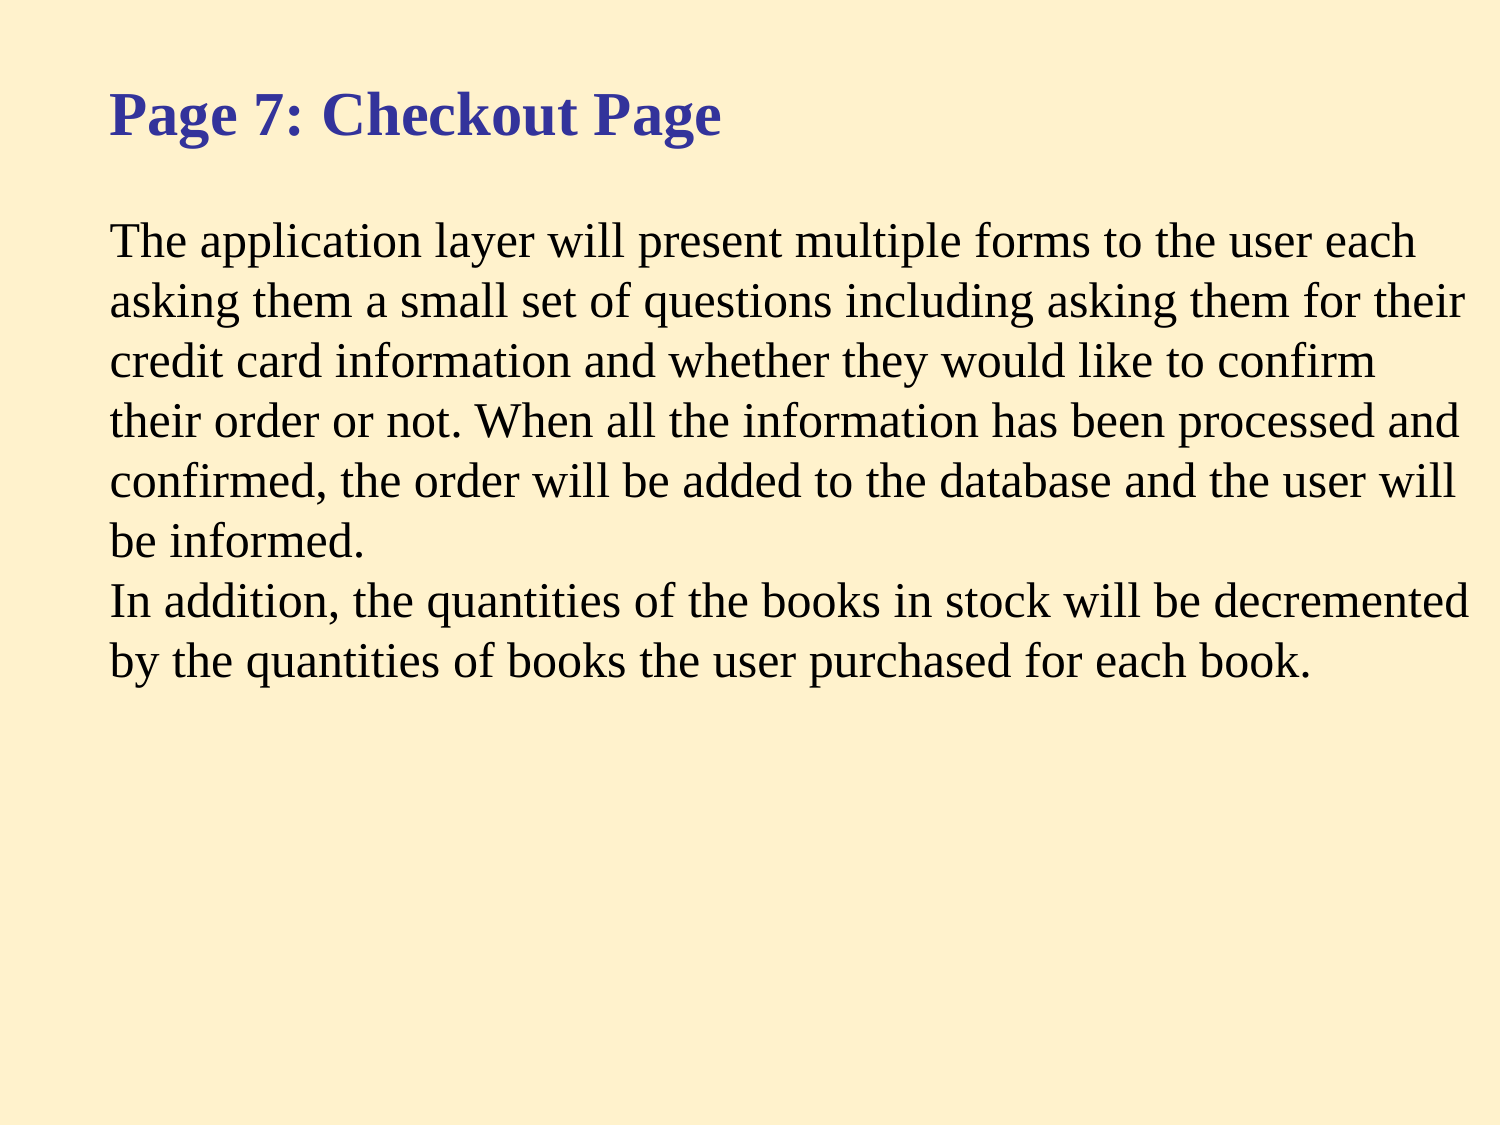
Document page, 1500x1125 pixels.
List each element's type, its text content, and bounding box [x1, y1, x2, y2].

text_box Page 7: Checkout Page The application layer will present multiple forms to the user each asking them a small set of questions including asking them for their credit card information and whether they would like to confirm their order or not. When all the information has been processed and confirmed, the order will be added to the database and the user will be informed. In addition, the quantities of the books in stock will be decremented by the quantities of books the user purchased for each book. [94, 65, 1486, 806]
